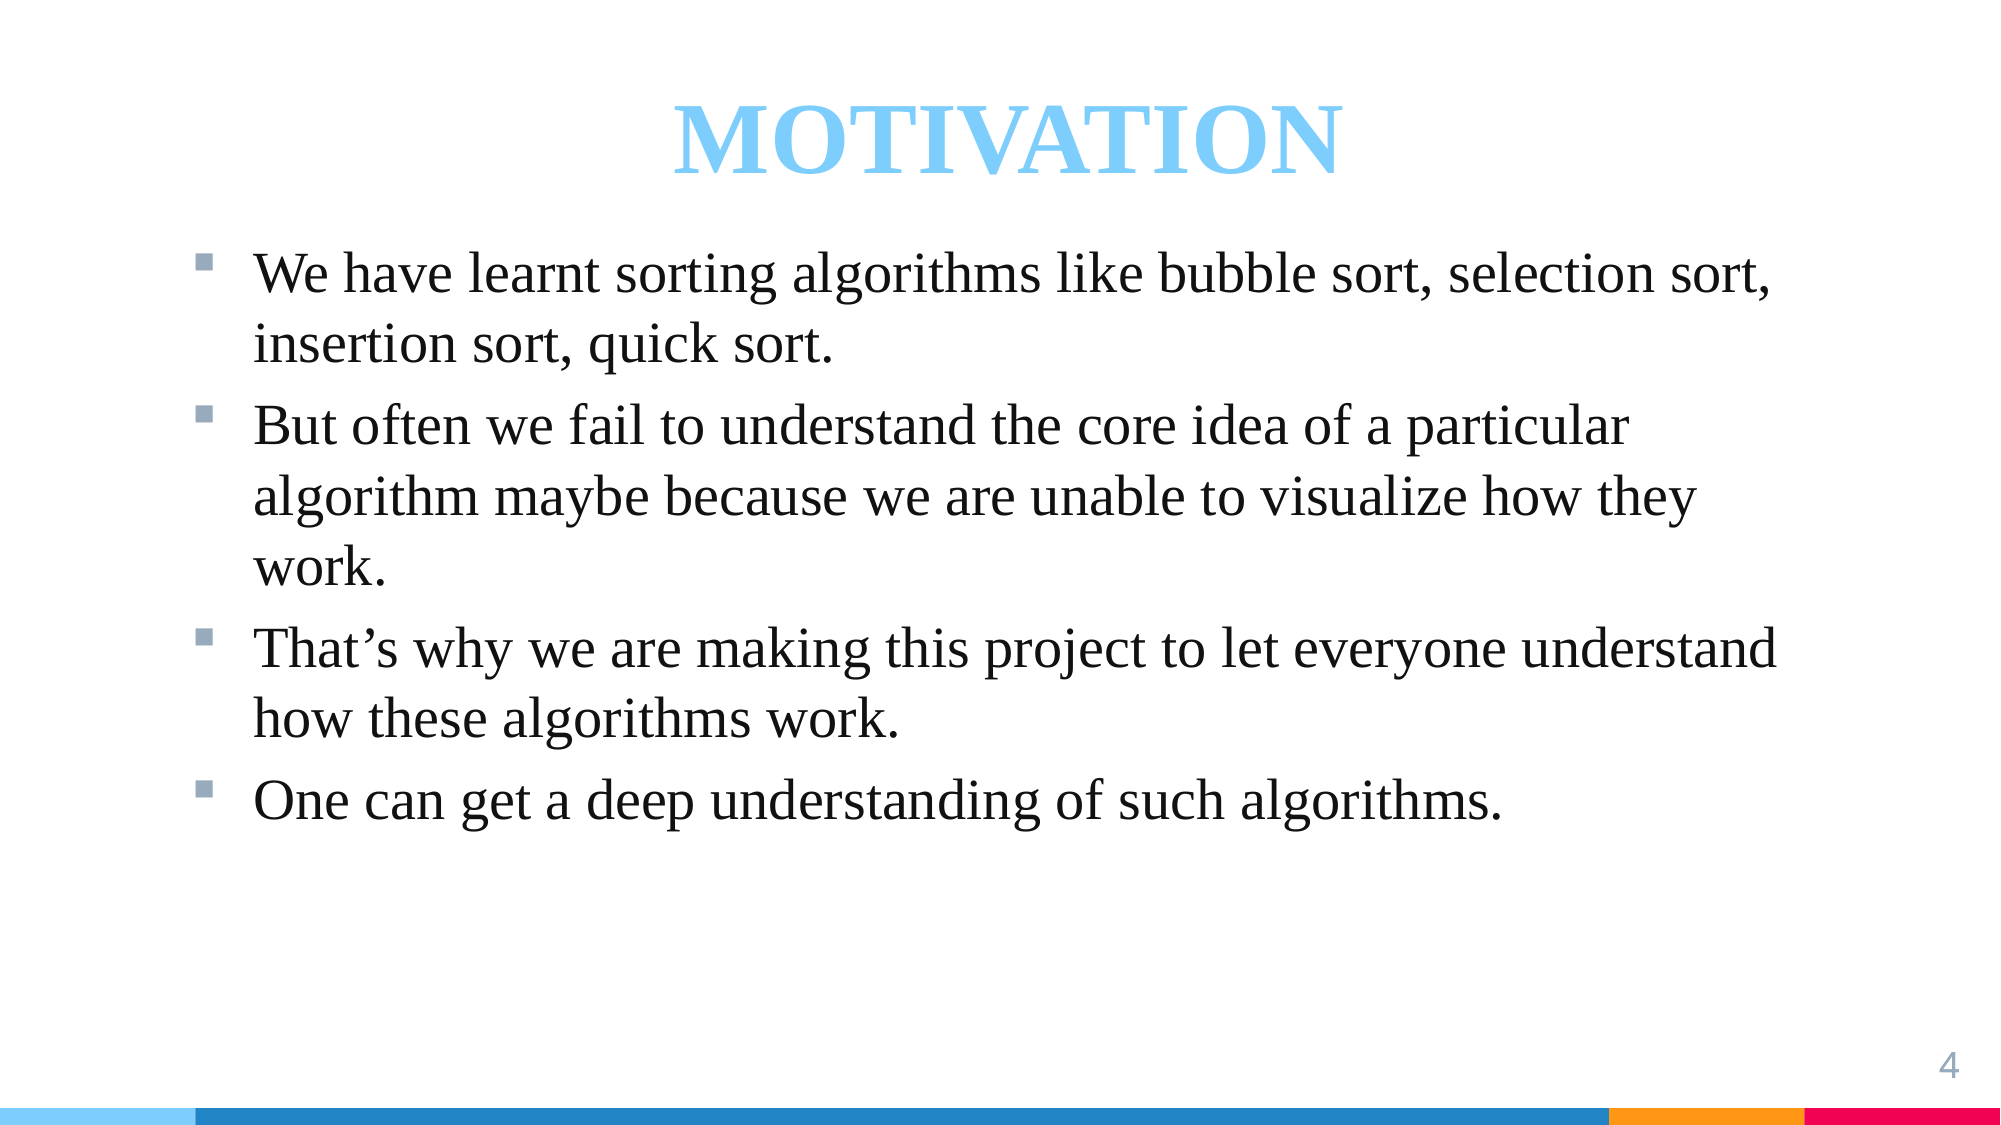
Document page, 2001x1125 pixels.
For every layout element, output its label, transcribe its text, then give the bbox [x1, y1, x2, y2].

text_box We have learnt sorting algorithms like bubble sort, selection sort, insertion sort, quick sort. But often we fail to understand the core idea of a particular algorithm maybe because we are unable to visualize how they work. That’s why we are making this project to let everyone understand how these algorithms work. One can get a deep understanding of such algorithms. [158, 214, 1864, 1053]
text_box MOTIVATION [225, 45, 1793, 214]
text_box 4 [1854, 1027, 1975, 1096]
